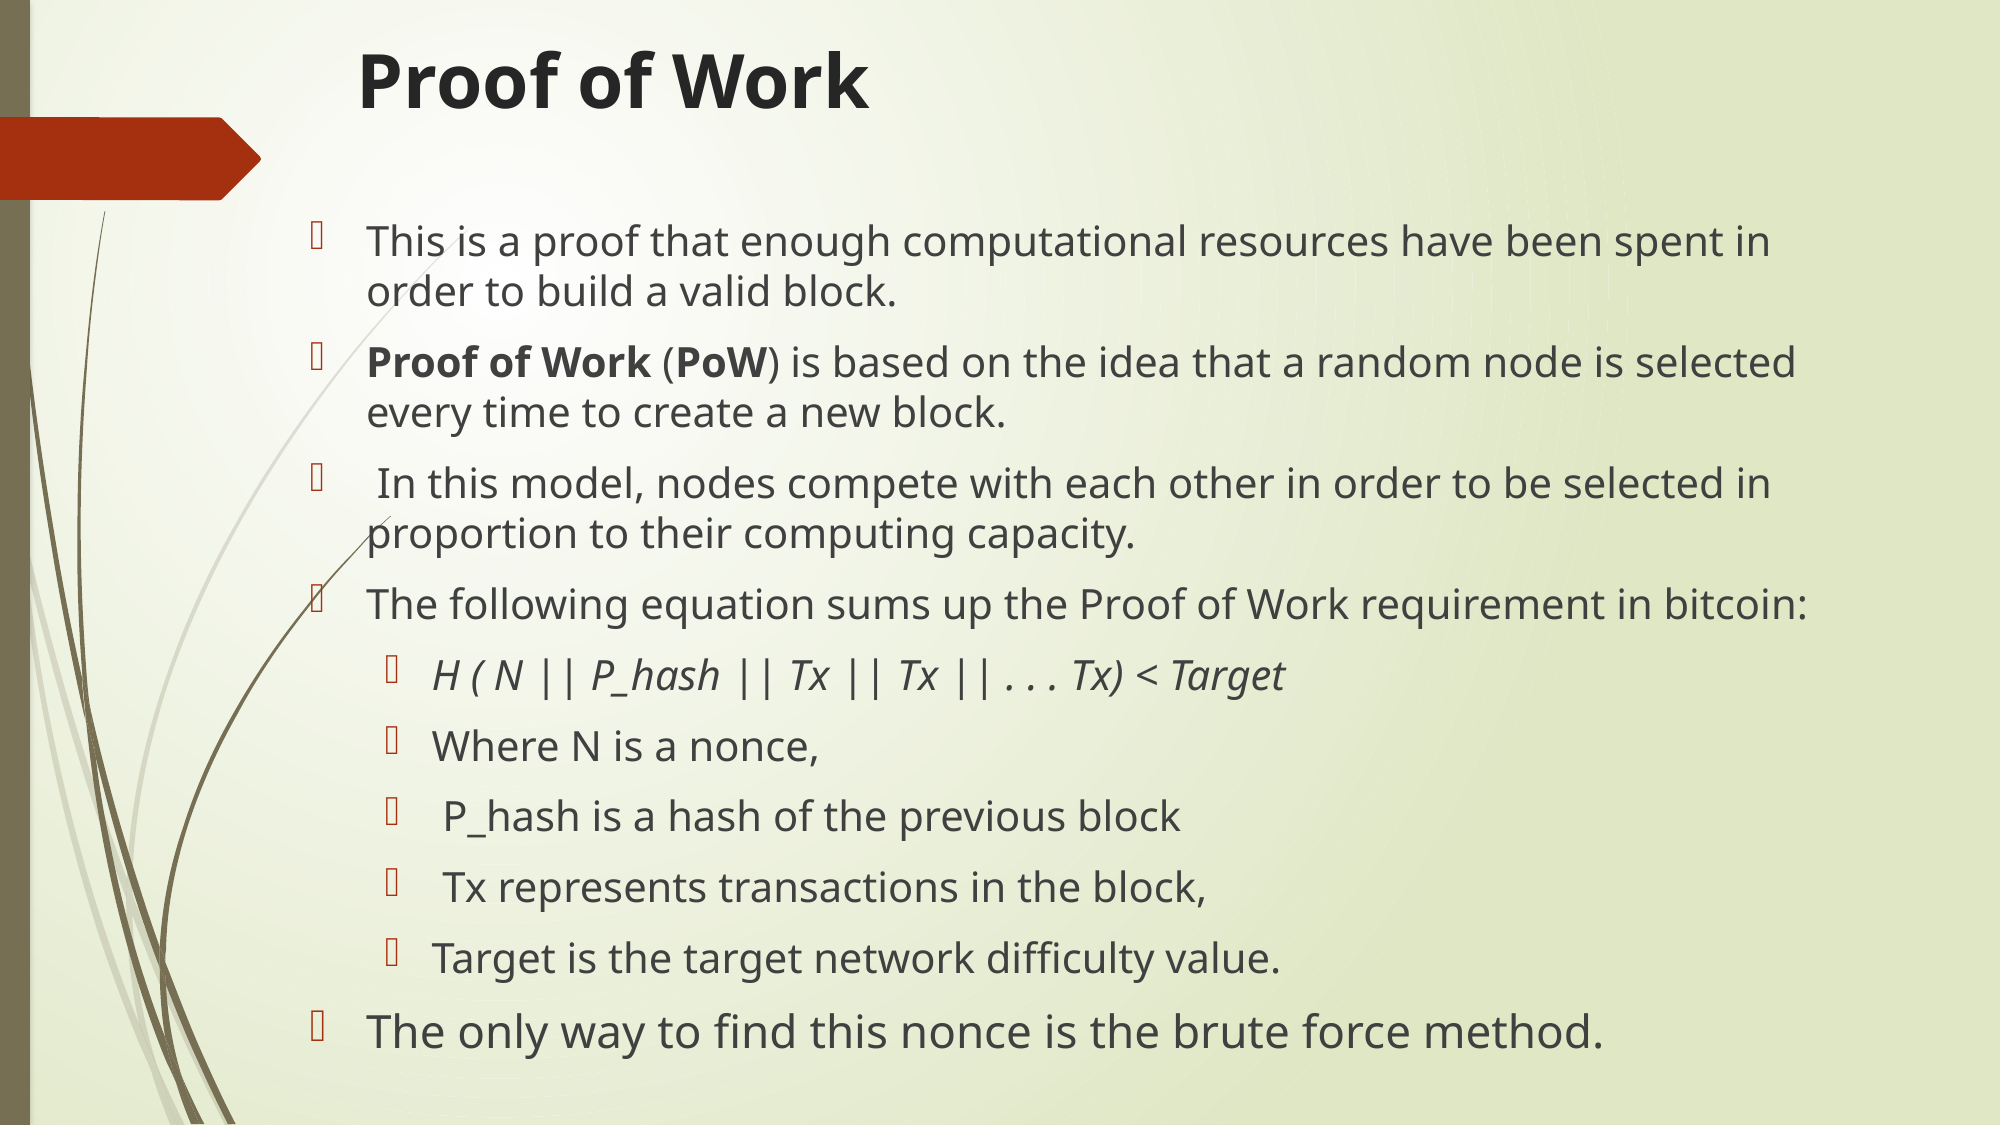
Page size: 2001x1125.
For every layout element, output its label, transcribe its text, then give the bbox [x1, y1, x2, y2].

title Proof of Work [341, 26, 1804, 207]
list This is a proof that enough computational resources have been spent in order to build a valid block. Proof of Work (PoW) is based on the idea that a random node is selected every time to create a new block. In this model, nodes compete with each other in order to be selected in proportion to their computing capacity. The following equation sums up the Proof of Work requirement in bitcoin: H ( N || P_hash || Tx || Tx || . . . Tx) < Target Where N is a nonce, P_hash is a hash of the previous block Tx represents transactions in the block, Target is the target network difficulty value. The only way to find this nonce is the brute force method. [294, 207, 1851, 828]
